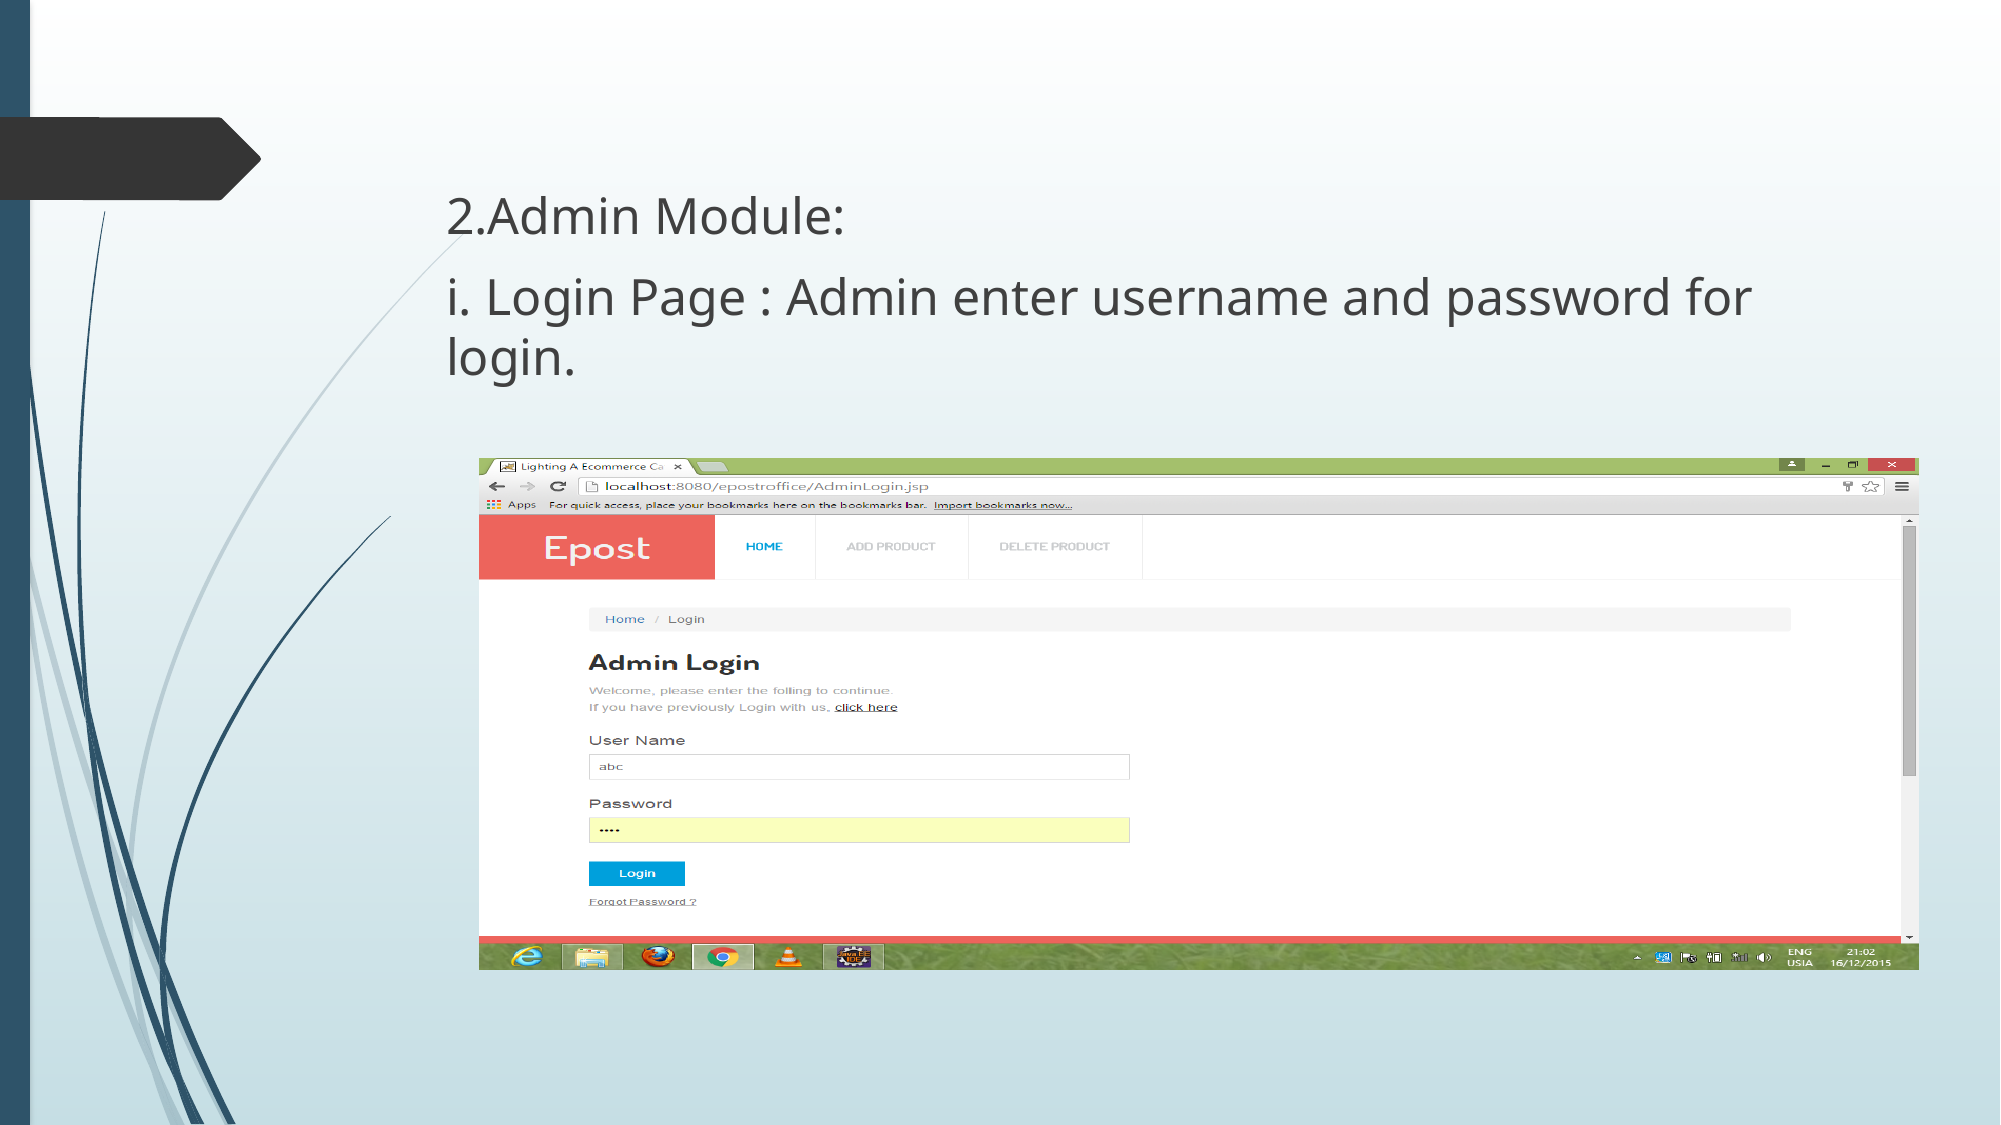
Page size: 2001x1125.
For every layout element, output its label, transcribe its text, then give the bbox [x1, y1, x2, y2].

picture [478, 458, 1919, 970]
list 2.Admin Module: i. Login Page : Admin enter username and password for login. [431, 177, 1894, 1078]
